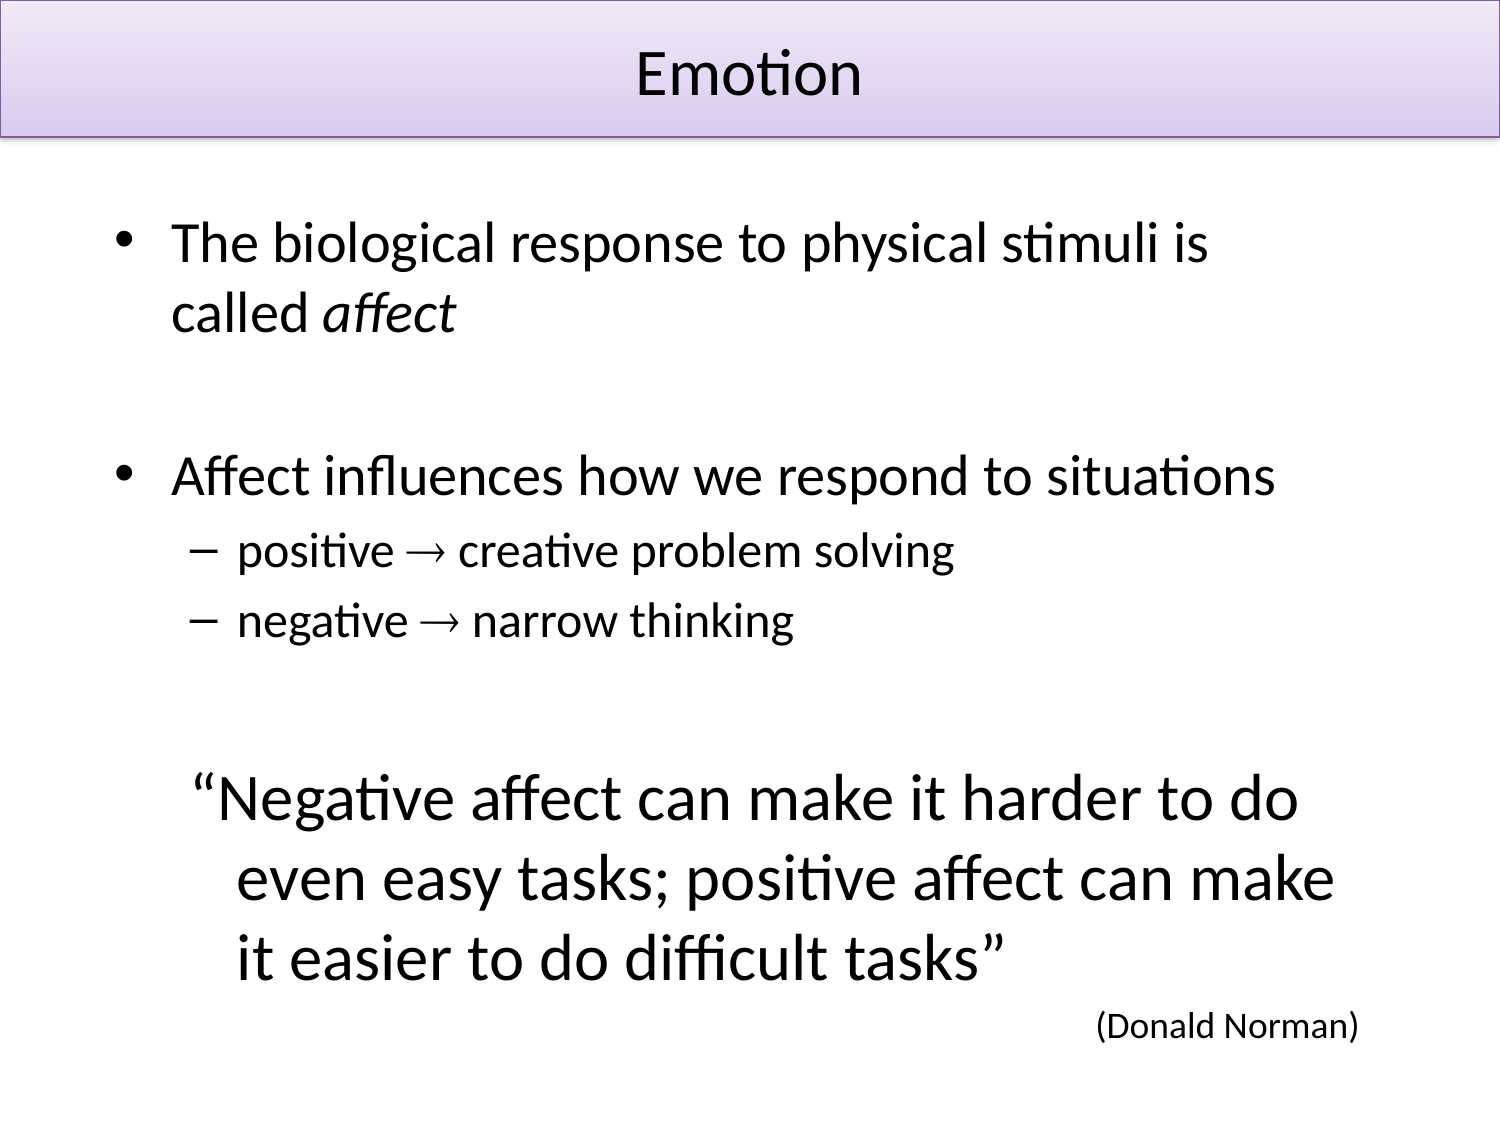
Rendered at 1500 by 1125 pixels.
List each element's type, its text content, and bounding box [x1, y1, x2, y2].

text_box The biological response to physical stimuli is called affect Affect influences how we respond to situations positive  creative problem solving negative  narrow thinking “Negative affect can make it harder to do even easy tasks; positive affect can make it easier to do difficult tasks” (Donald Norman) [99, 196, 1375, 872]
title Emotion [0, 0, 1500, 138]
text_box [49, 160, 1451, 1001]
